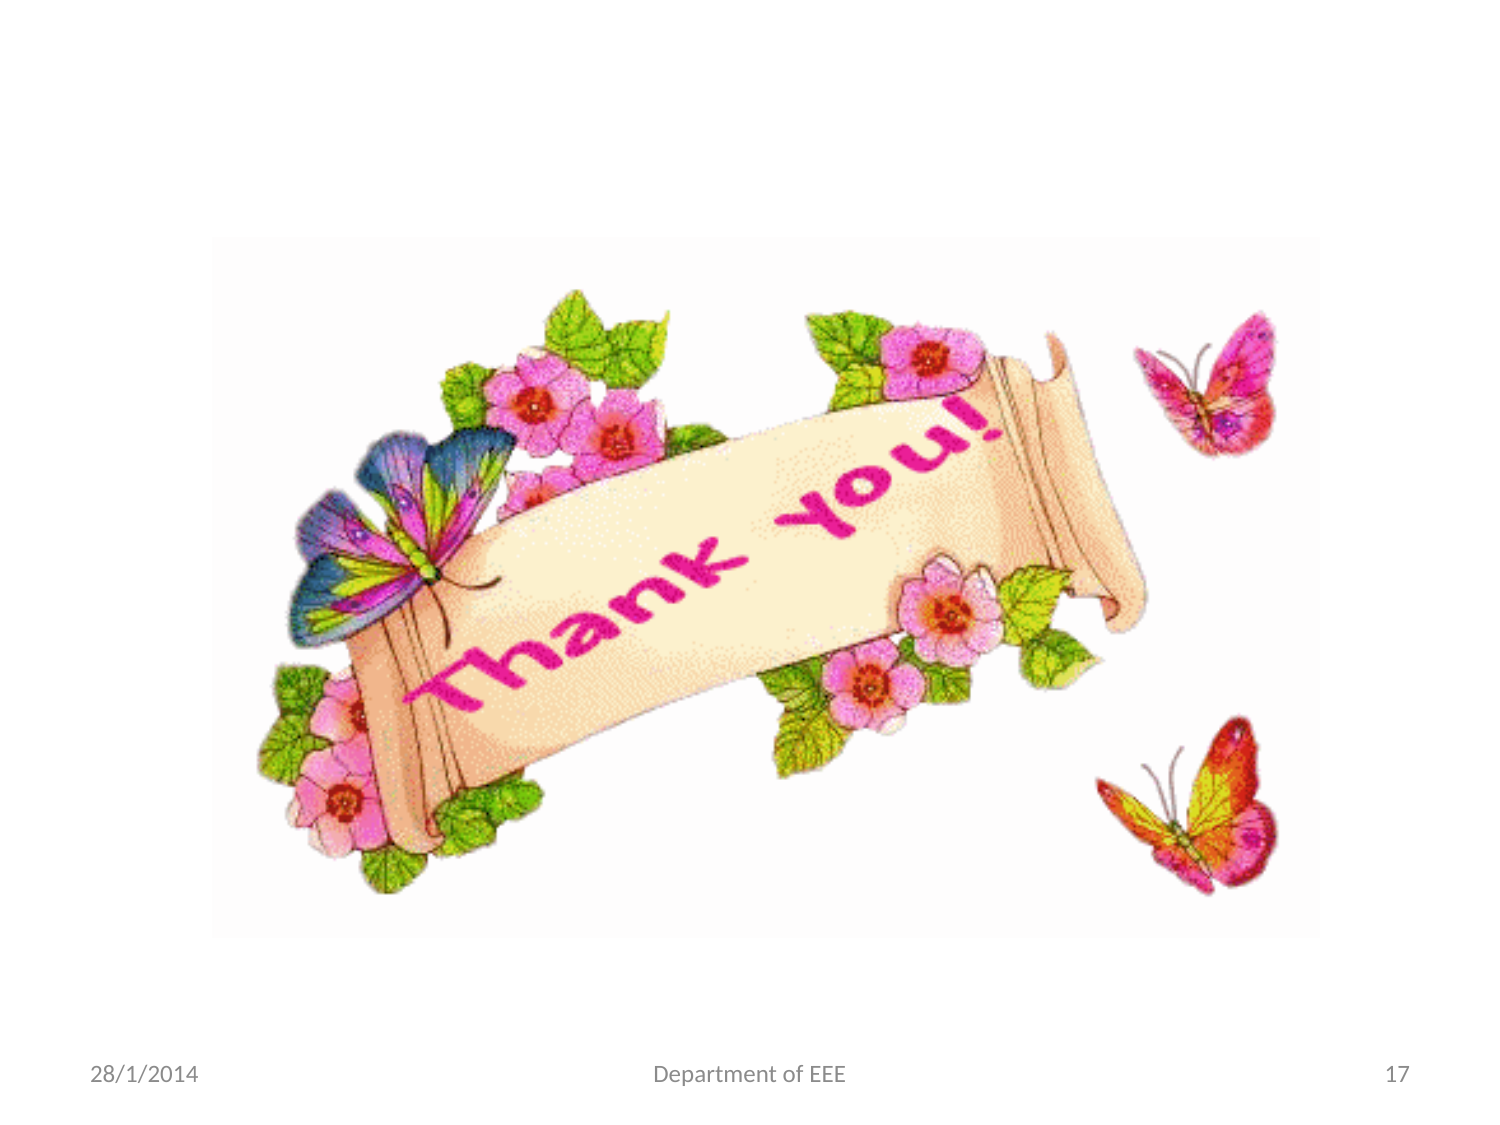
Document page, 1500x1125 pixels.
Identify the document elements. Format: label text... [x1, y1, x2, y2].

footer Department of EEE [512, 1042, 988, 1103]
picture [212, 237, 1320, 938]
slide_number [75, 1042, 425, 1103]
slide_number 17 [1074, 1042, 1425, 1103]
